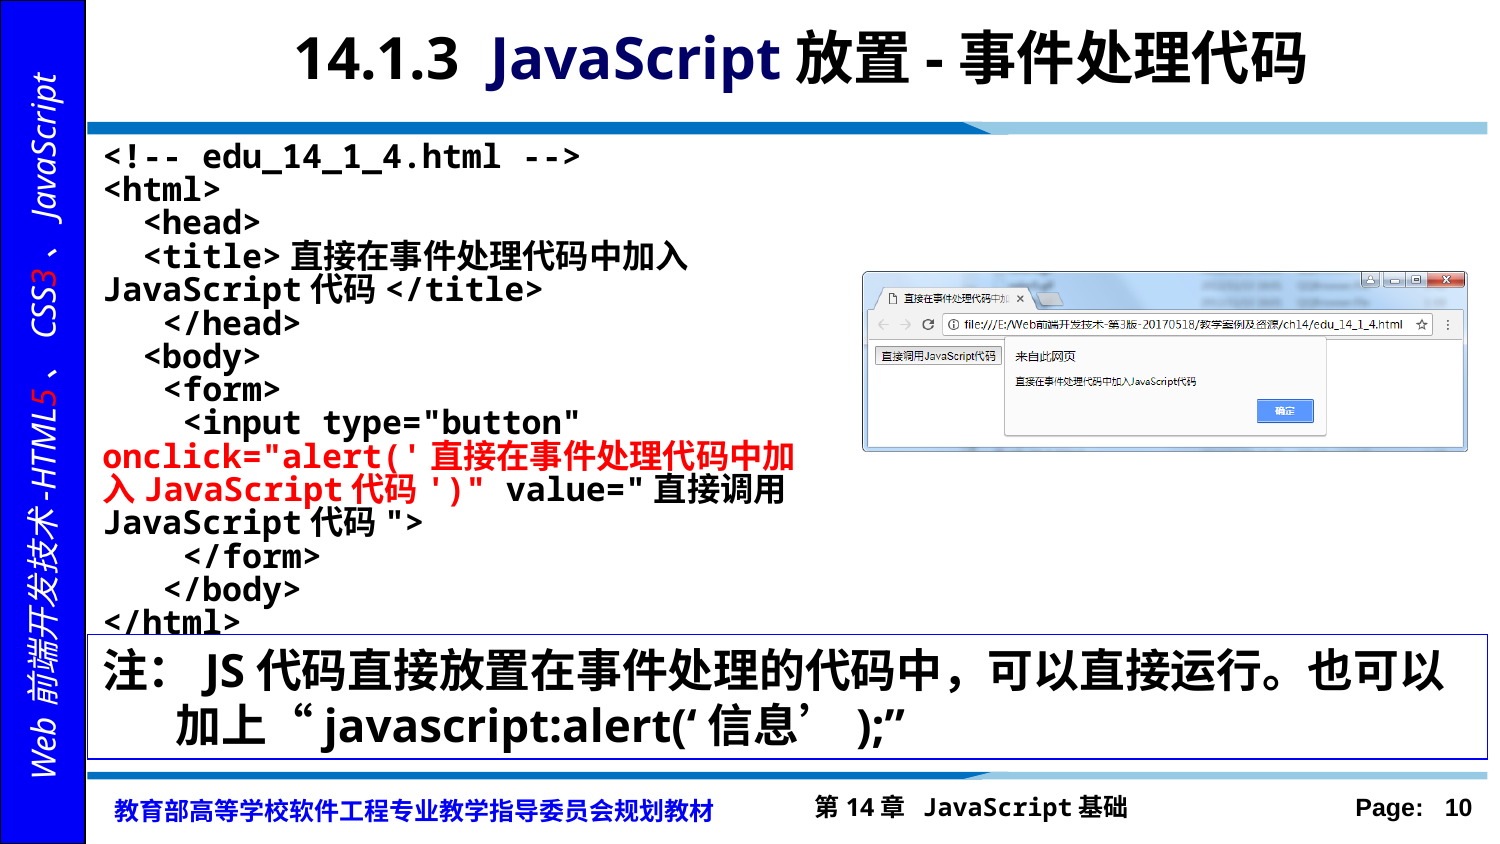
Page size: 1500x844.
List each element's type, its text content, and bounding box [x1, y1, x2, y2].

picture [862, 271, 1468, 453]
text_box <!-- edu_14_1_4.html --> <html> <head> <title>直接在事件处理代码中加入JavaScript代码</title> </head> <body> <form> <input type="button" onclick="alert('直接在事件处理代码中加入JavaScript代码')" value="直接调用JavaScript代码"> </form> </body> </html> [87, 134, 825, 634]
text_box 注：JS代码直接放置在事件处理的代码中，可以直接运行。也可以加上“javascript:alert(‘信息’);” [87, 634, 1488, 759]
title 14.1.3 JavaScript放置-事件处理代码 [163, 8, 1438, 104]
